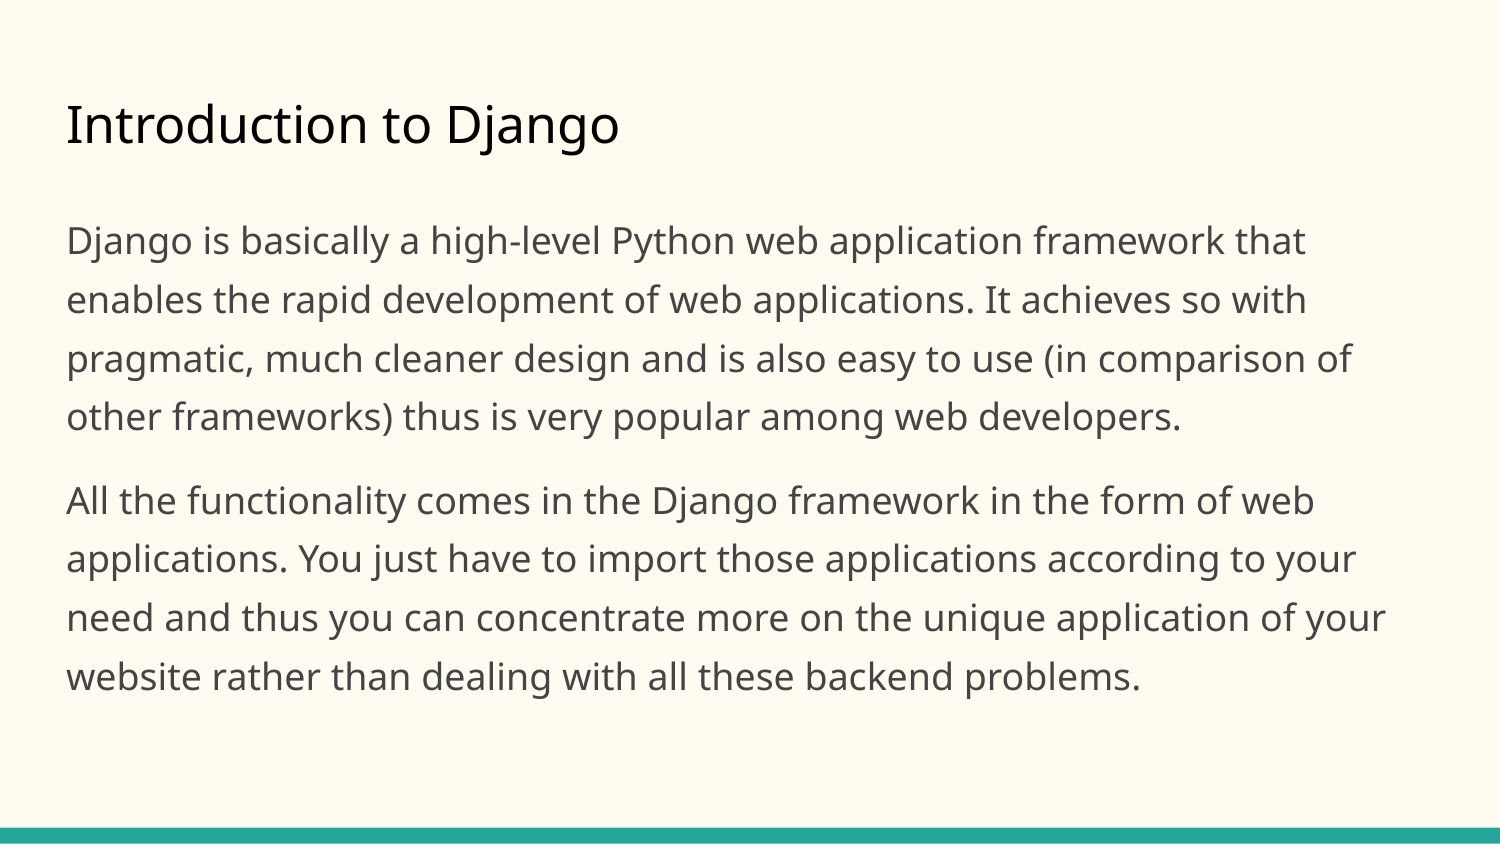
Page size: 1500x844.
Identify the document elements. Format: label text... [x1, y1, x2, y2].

title Introduction to Django [51, 72, 1449, 174]
list Django is basically a high-level Python web application framework that enables the rapid development of web applications. It achieves so with pragmatic, much cleaner design and is also easy to use (in comparison of other frameworks) thus is very popular among web developers. All the functionality comes in the Django framework in the form of web applications. You just have to import those applications according to your need and thus you can concentrate more on the unique application of your website rather than dealing with all these backend problems. [51, 192, 1449, 750]
